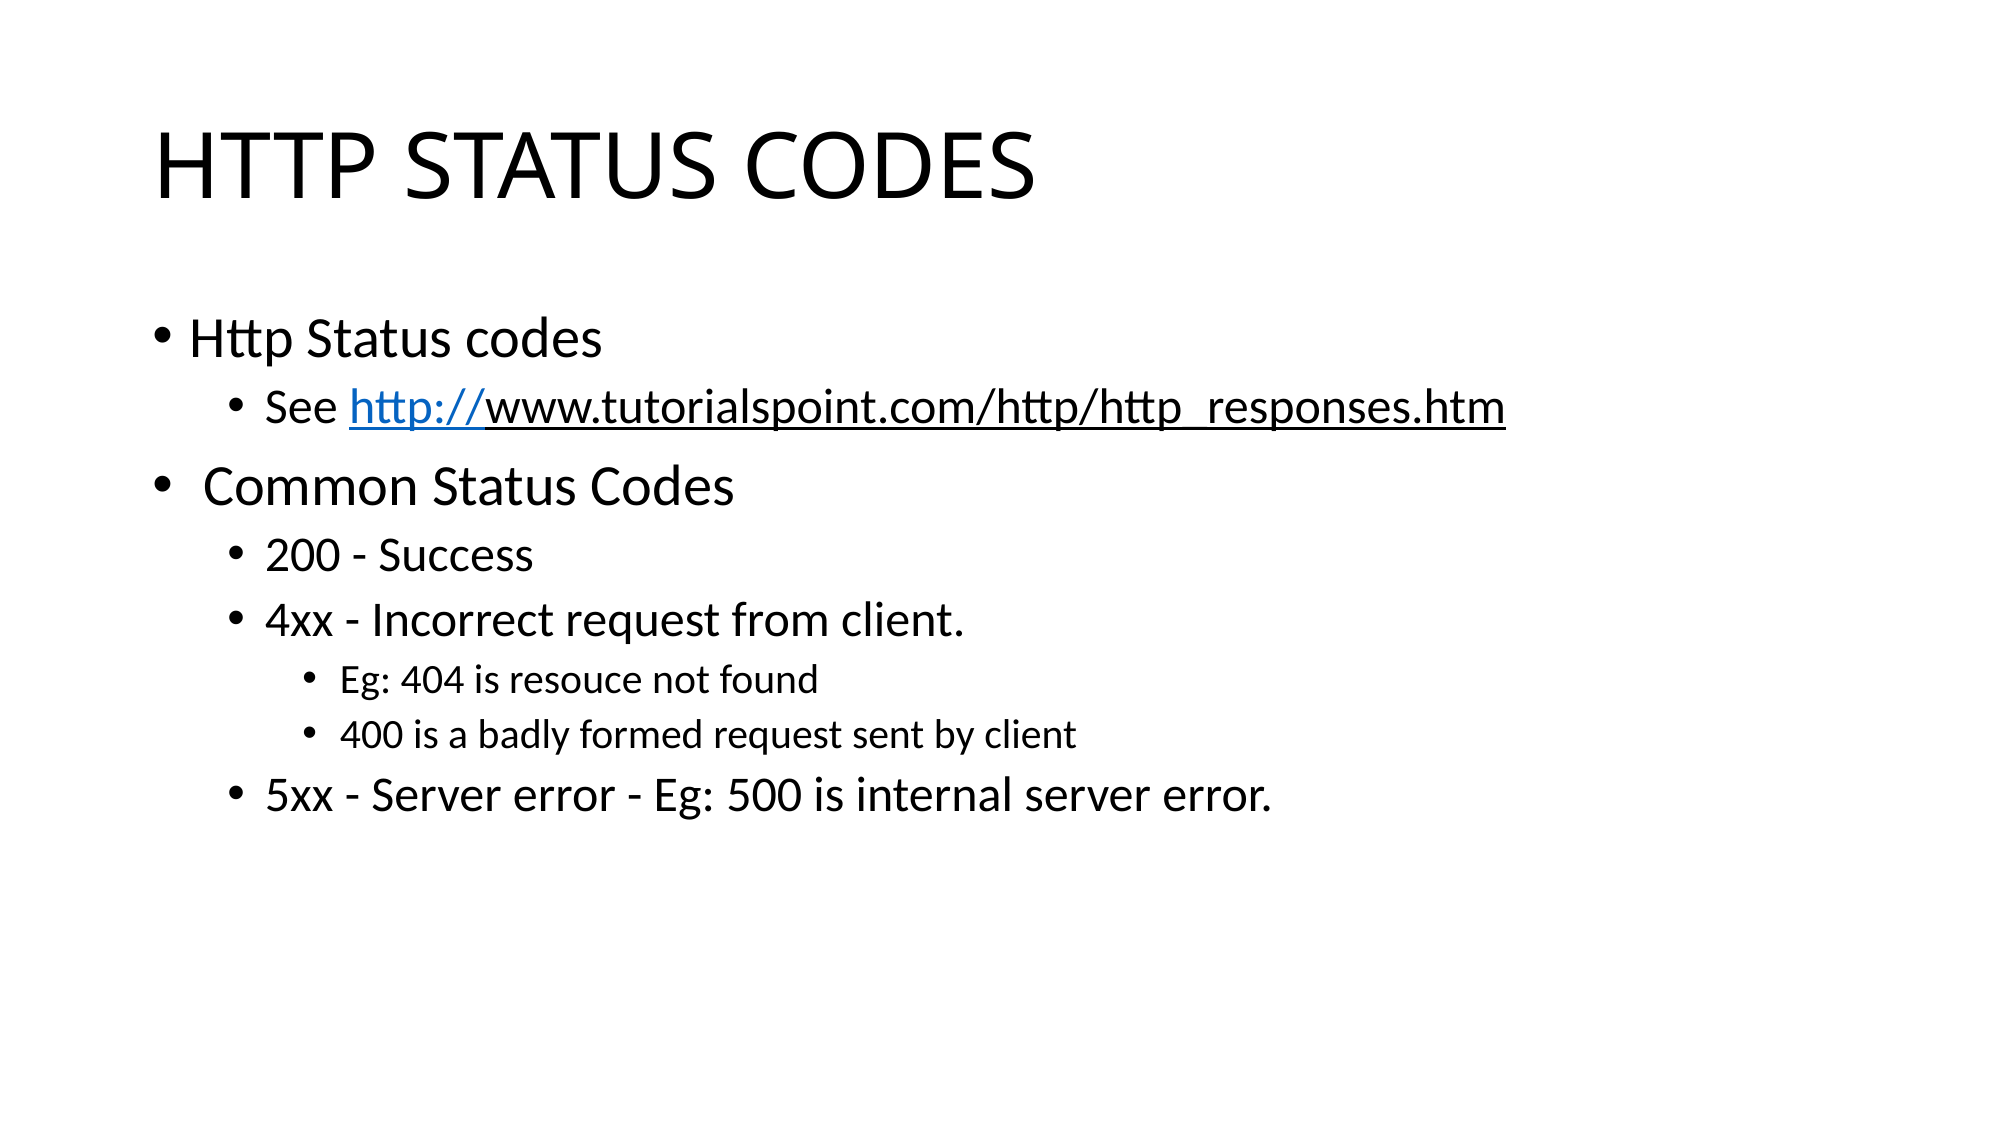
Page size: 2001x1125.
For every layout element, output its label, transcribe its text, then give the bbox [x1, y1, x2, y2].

title HTTP STATUS CODES [137, 59, 1863, 278]
list Http Status codes See http://www.tutorialspoint.com/http/http_responses.htm Common Status Codes 200 - Success 4xx - Incorrect request from client. Eg: 404 is resouce not found 400 is a badly formed request sent by client 5xx - Server error - Eg: 500 is internal server error. [137, 299, 1863, 1014]
